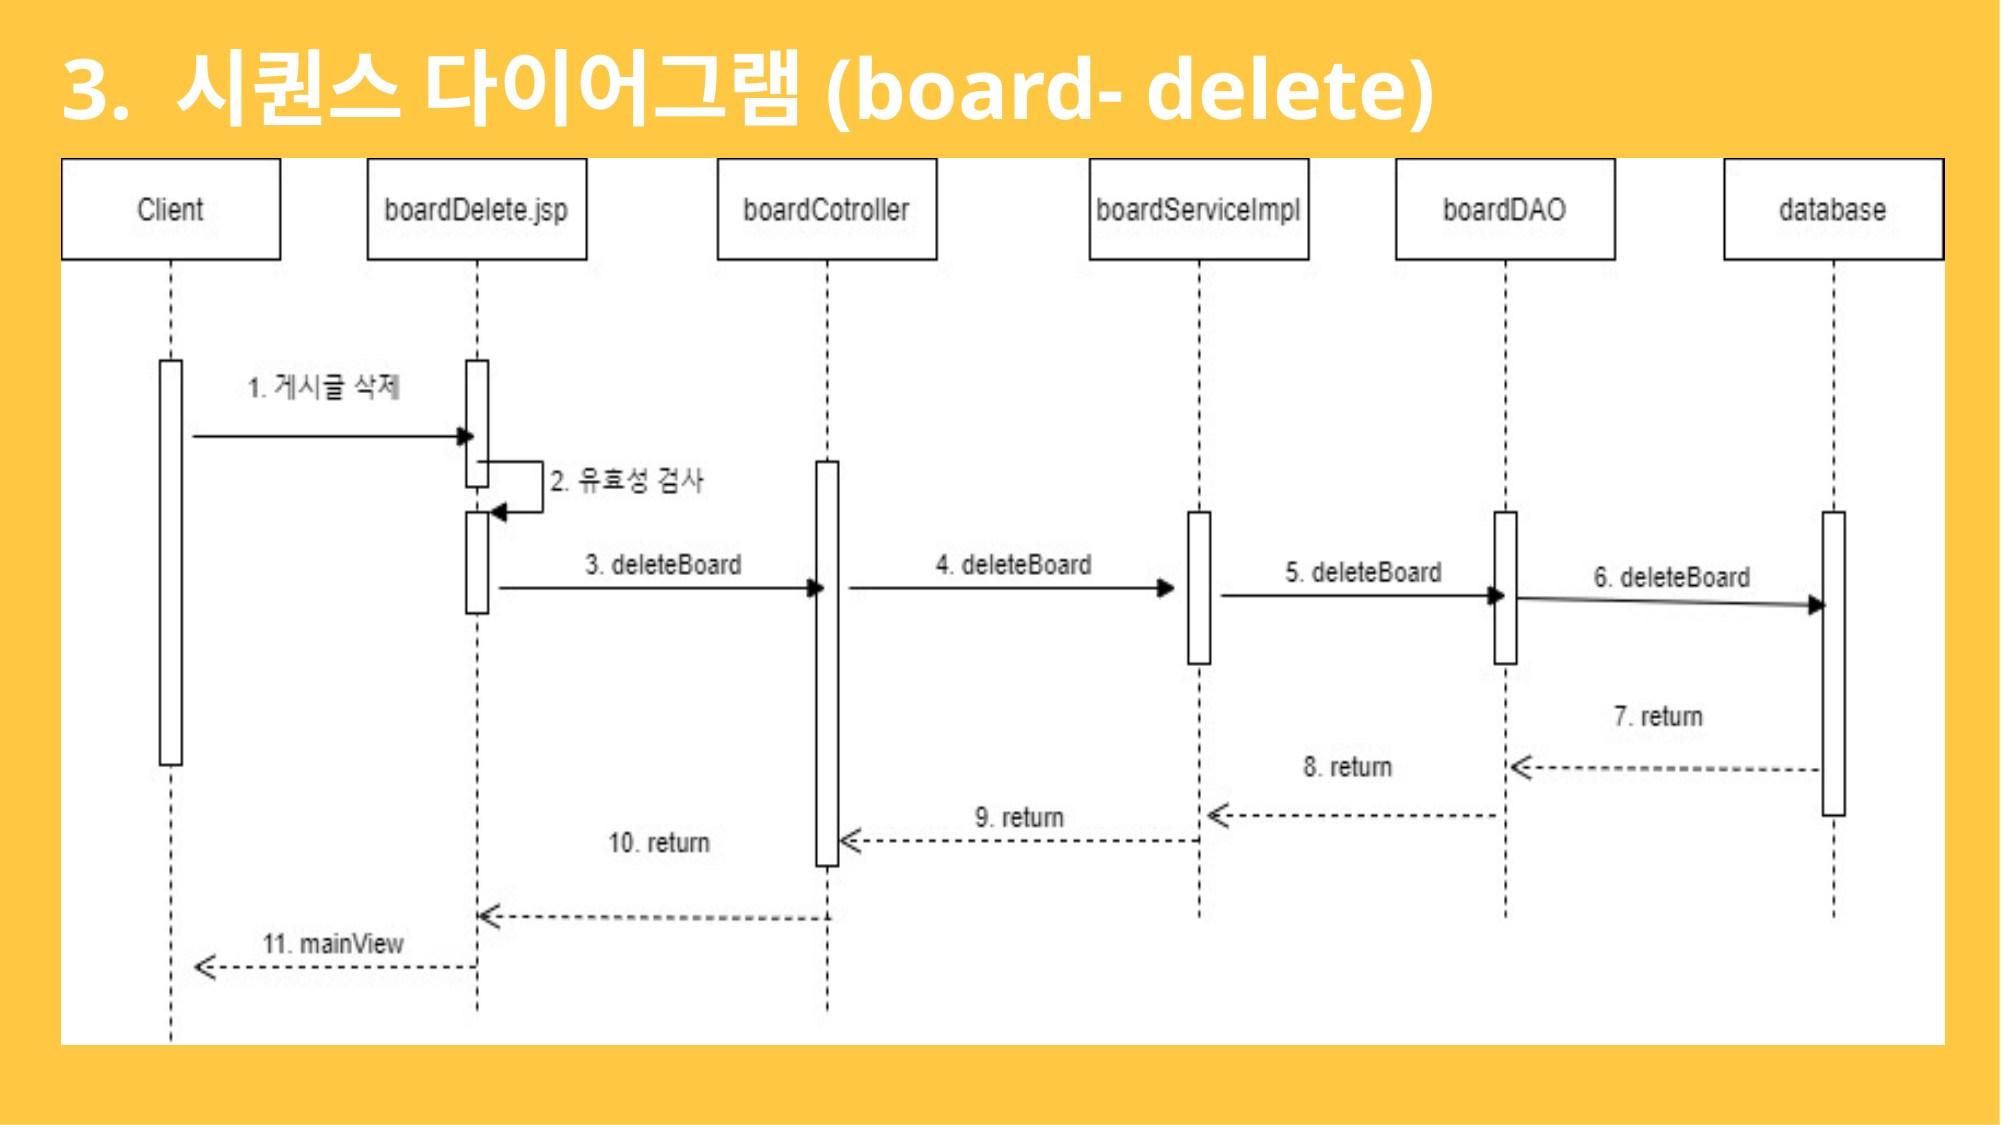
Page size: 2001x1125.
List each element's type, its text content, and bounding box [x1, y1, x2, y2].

text_box 3. 시퀀스 다이어그램(board- delete) [47, 28, 1779, 145]
picture [61, 157, 1946, 1045]
text_box [0, 0, 2000, 1125]
